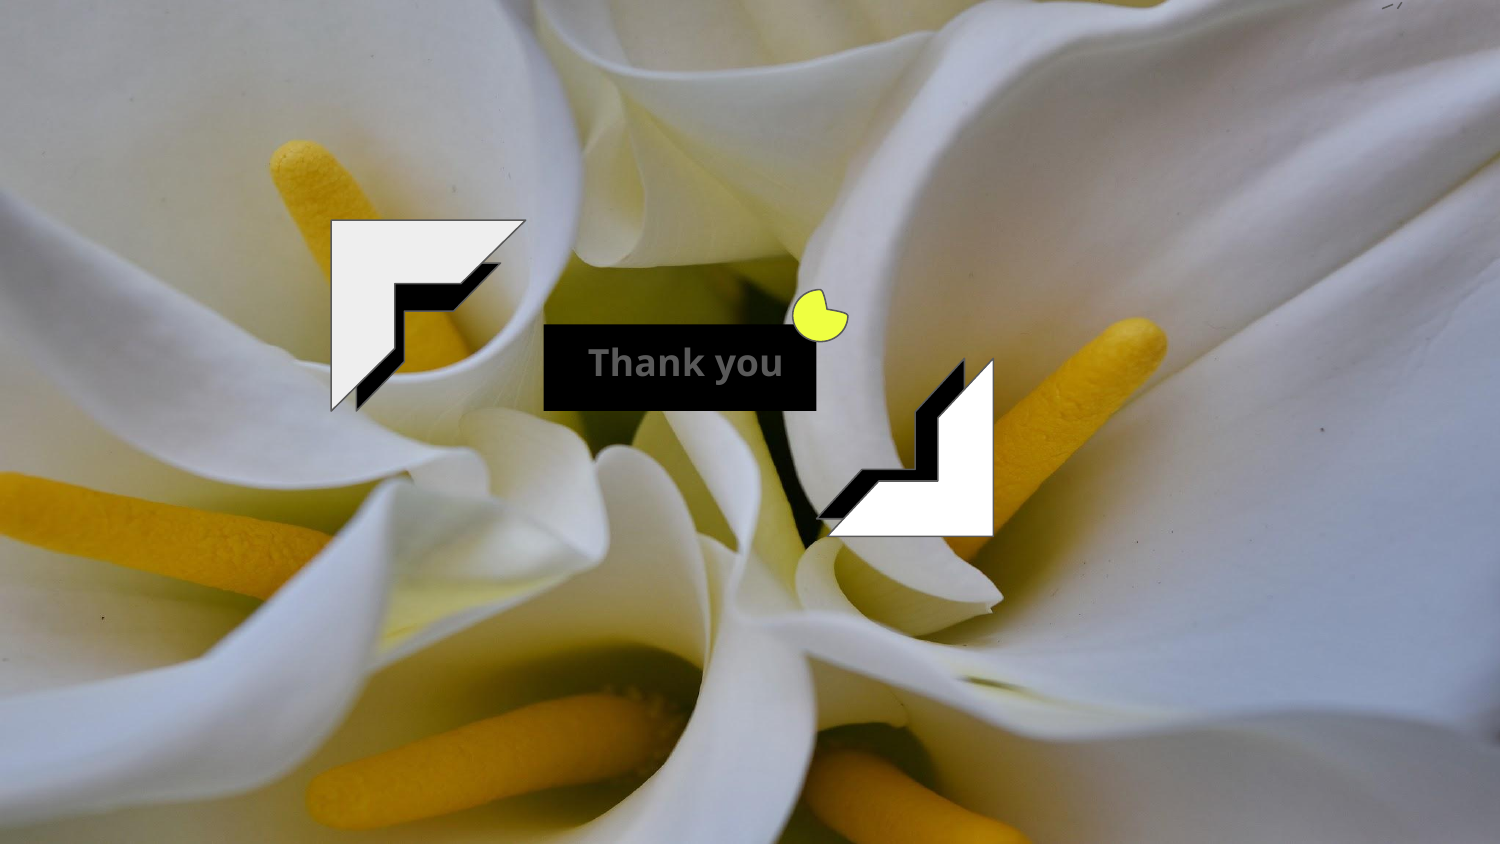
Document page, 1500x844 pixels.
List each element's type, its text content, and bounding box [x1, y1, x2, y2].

text_box [792, 289, 848, 342]
picture [0, 0, 1500, 844]
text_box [1381, 4, 1394, 9]
text_box [356, 263, 501, 411]
text_box [331, 220, 526, 412]
text_box Thank you [543, 324, 817, 411]
text_box [816, 358, 965, 519]
text_box [827, 358, 994, 537]
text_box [1397, 1, 1402, 9]
text_box [515, 513, 1500, 590]
text_box [433, 358, 721, 490]
